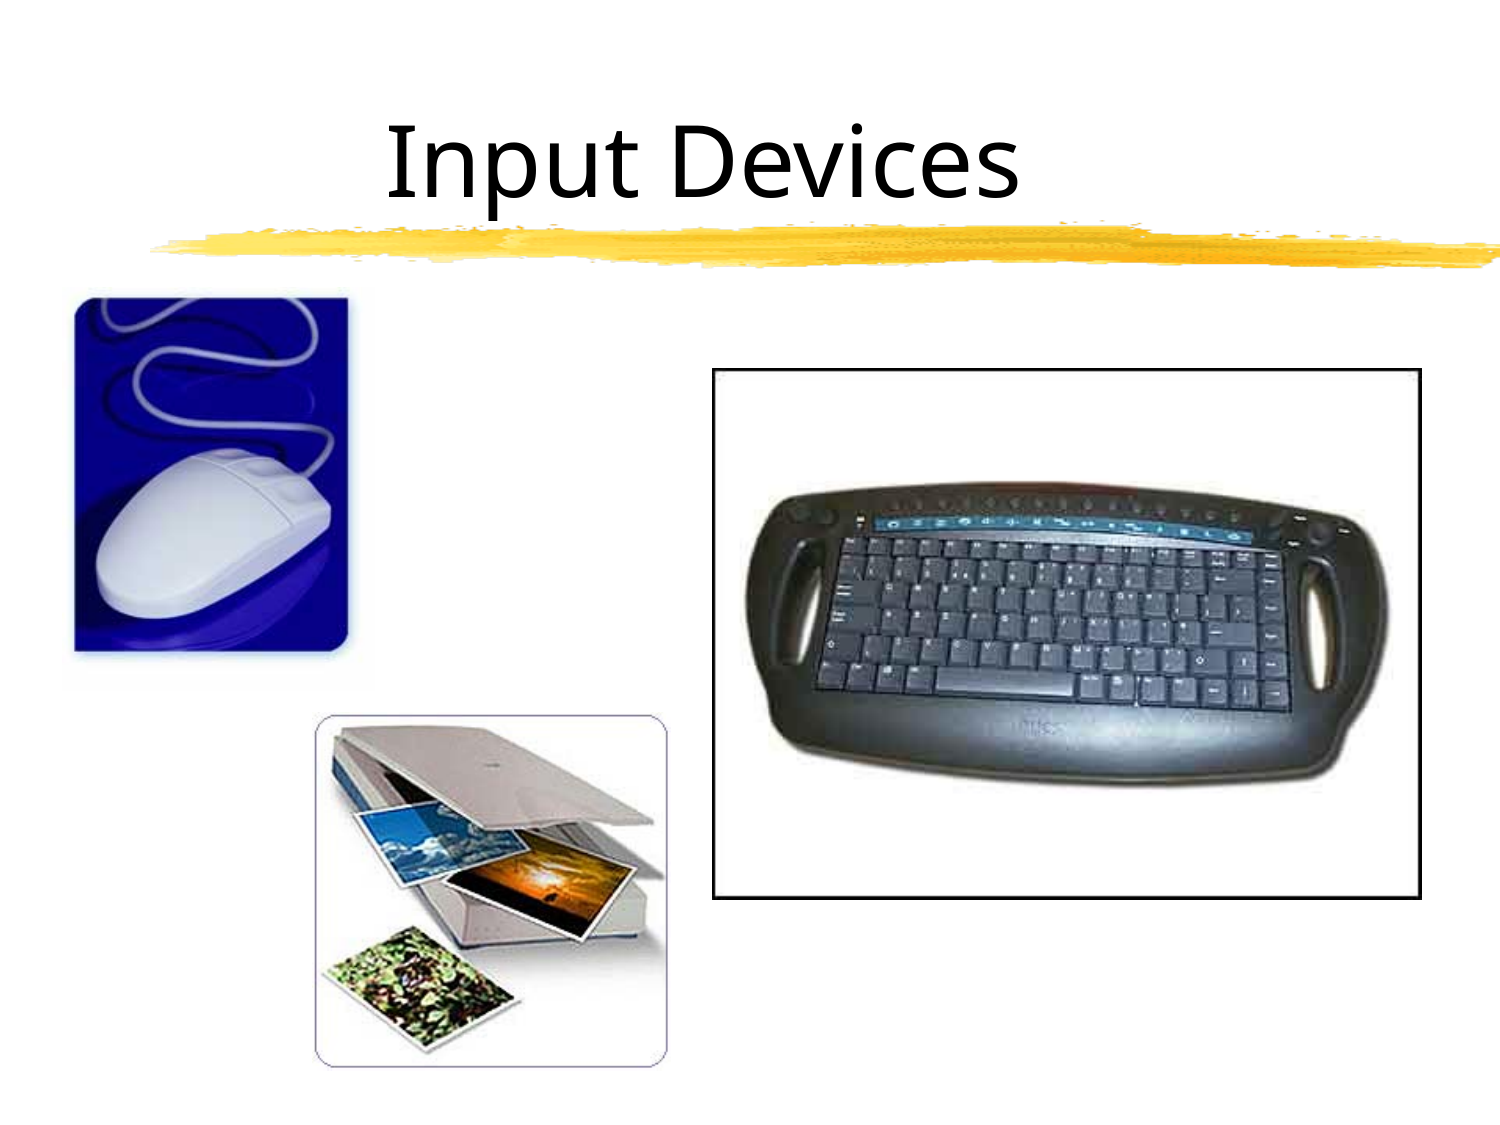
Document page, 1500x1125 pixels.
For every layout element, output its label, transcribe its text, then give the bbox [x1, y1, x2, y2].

picture [712, 368, 1422, 901]
picture [150, 215, 1500, 279]
picture [312, 712, 671, 1071]
title Input Devices [66, 37, 1342, 225]
picture [62, 287, 376, 691]
